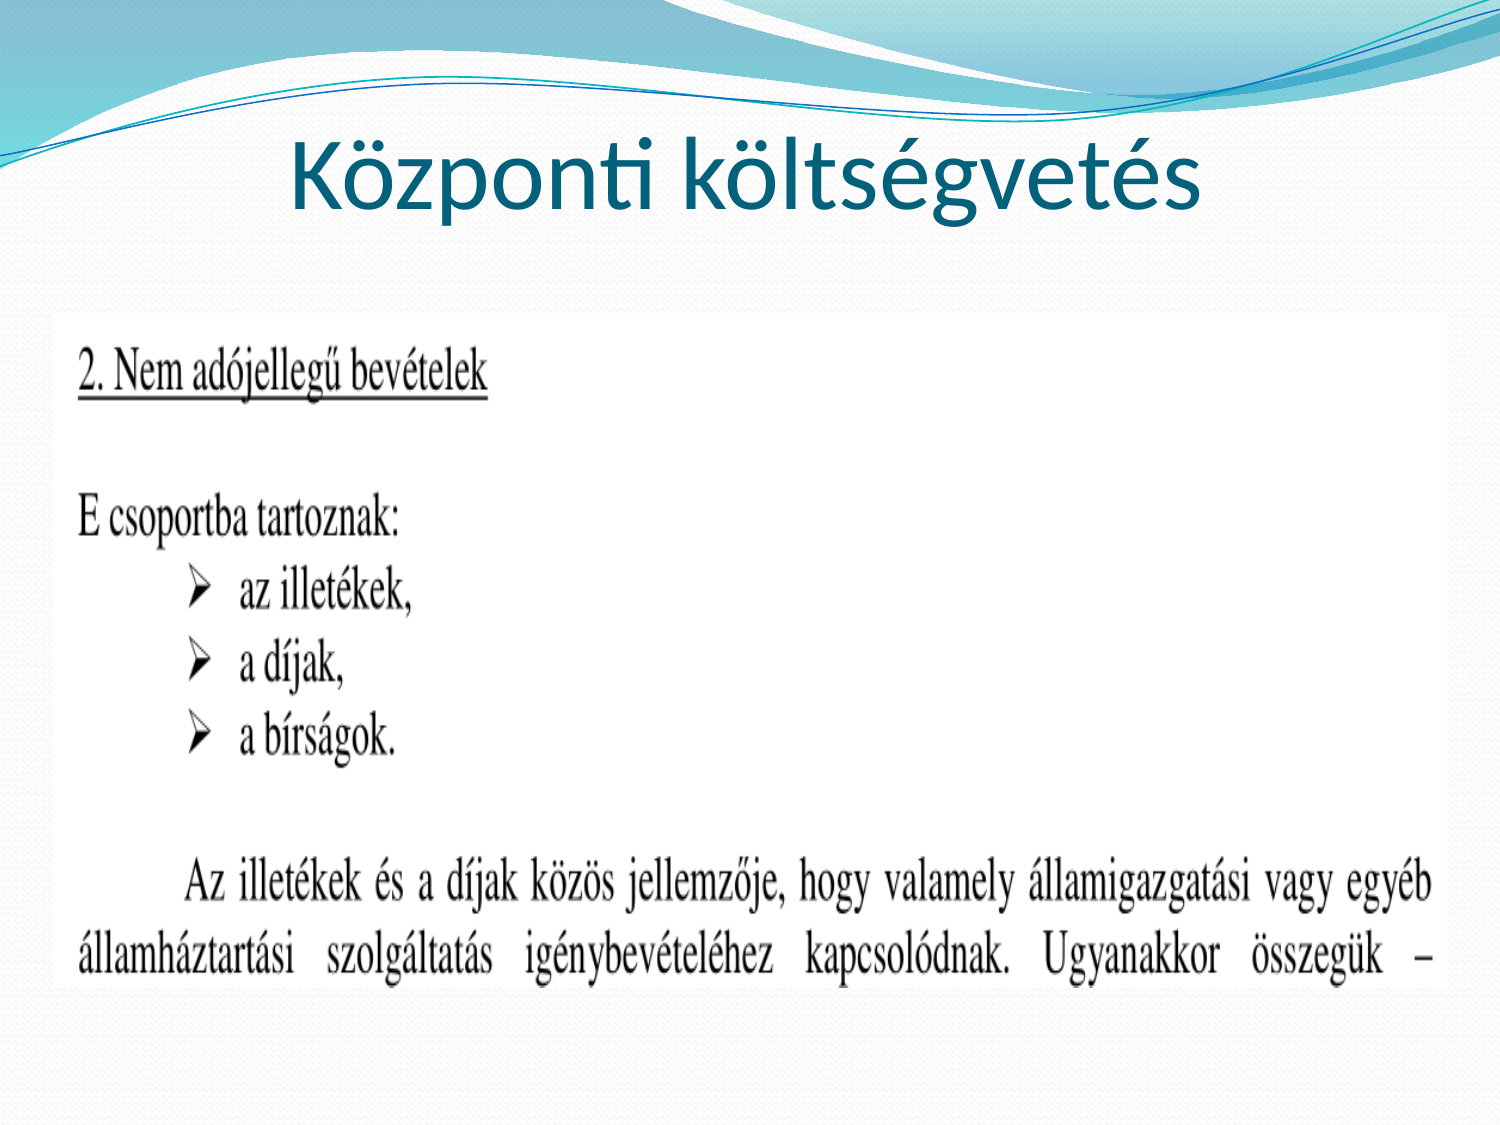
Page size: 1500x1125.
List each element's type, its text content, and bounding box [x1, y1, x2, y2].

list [52, 314, 1448, 988]
title Központi költségvetés [71, 42, 1422, 231]
